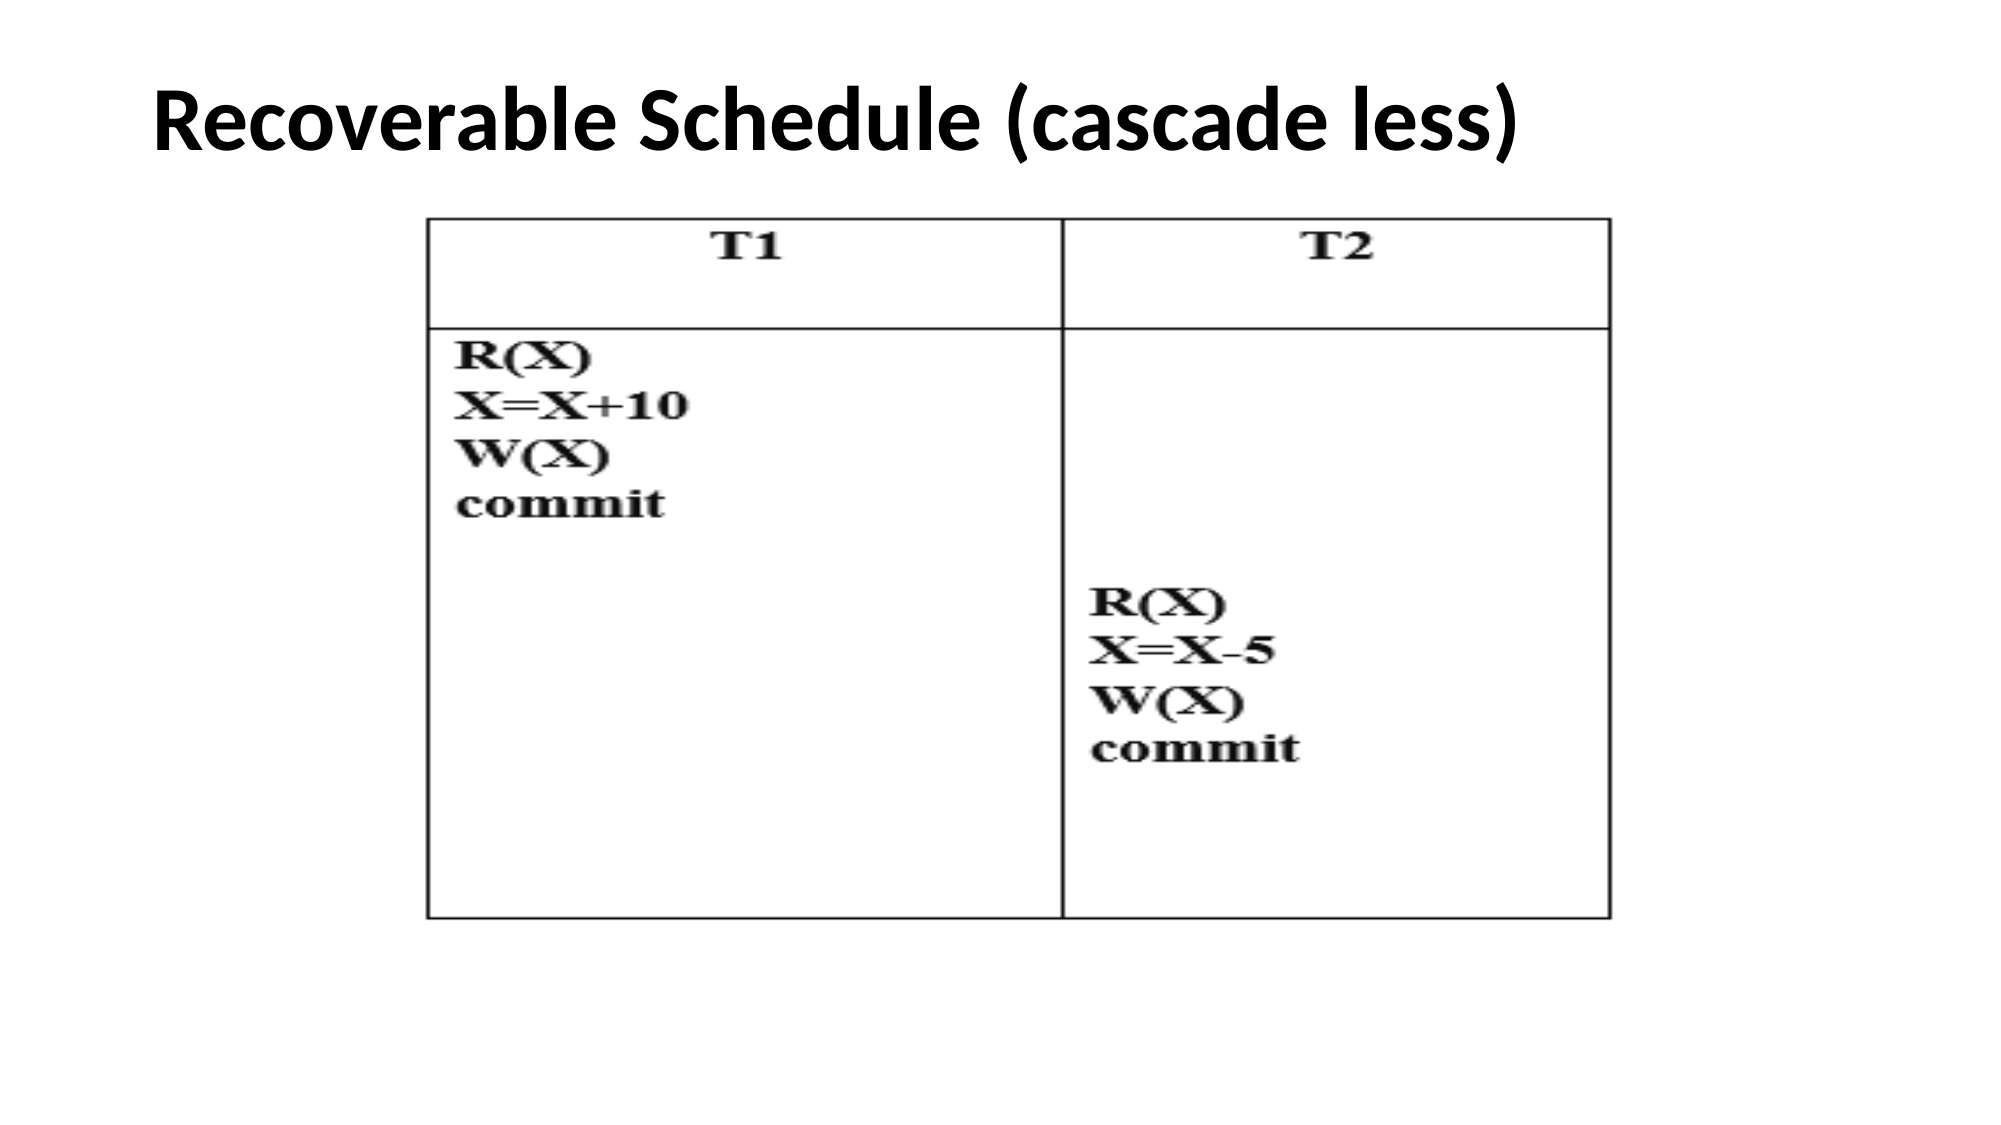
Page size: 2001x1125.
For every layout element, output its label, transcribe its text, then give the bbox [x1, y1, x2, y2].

title Recoverable Schedule (cascade less) [137, 59, 1863, 183]
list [396, 182, 1655, 943]
